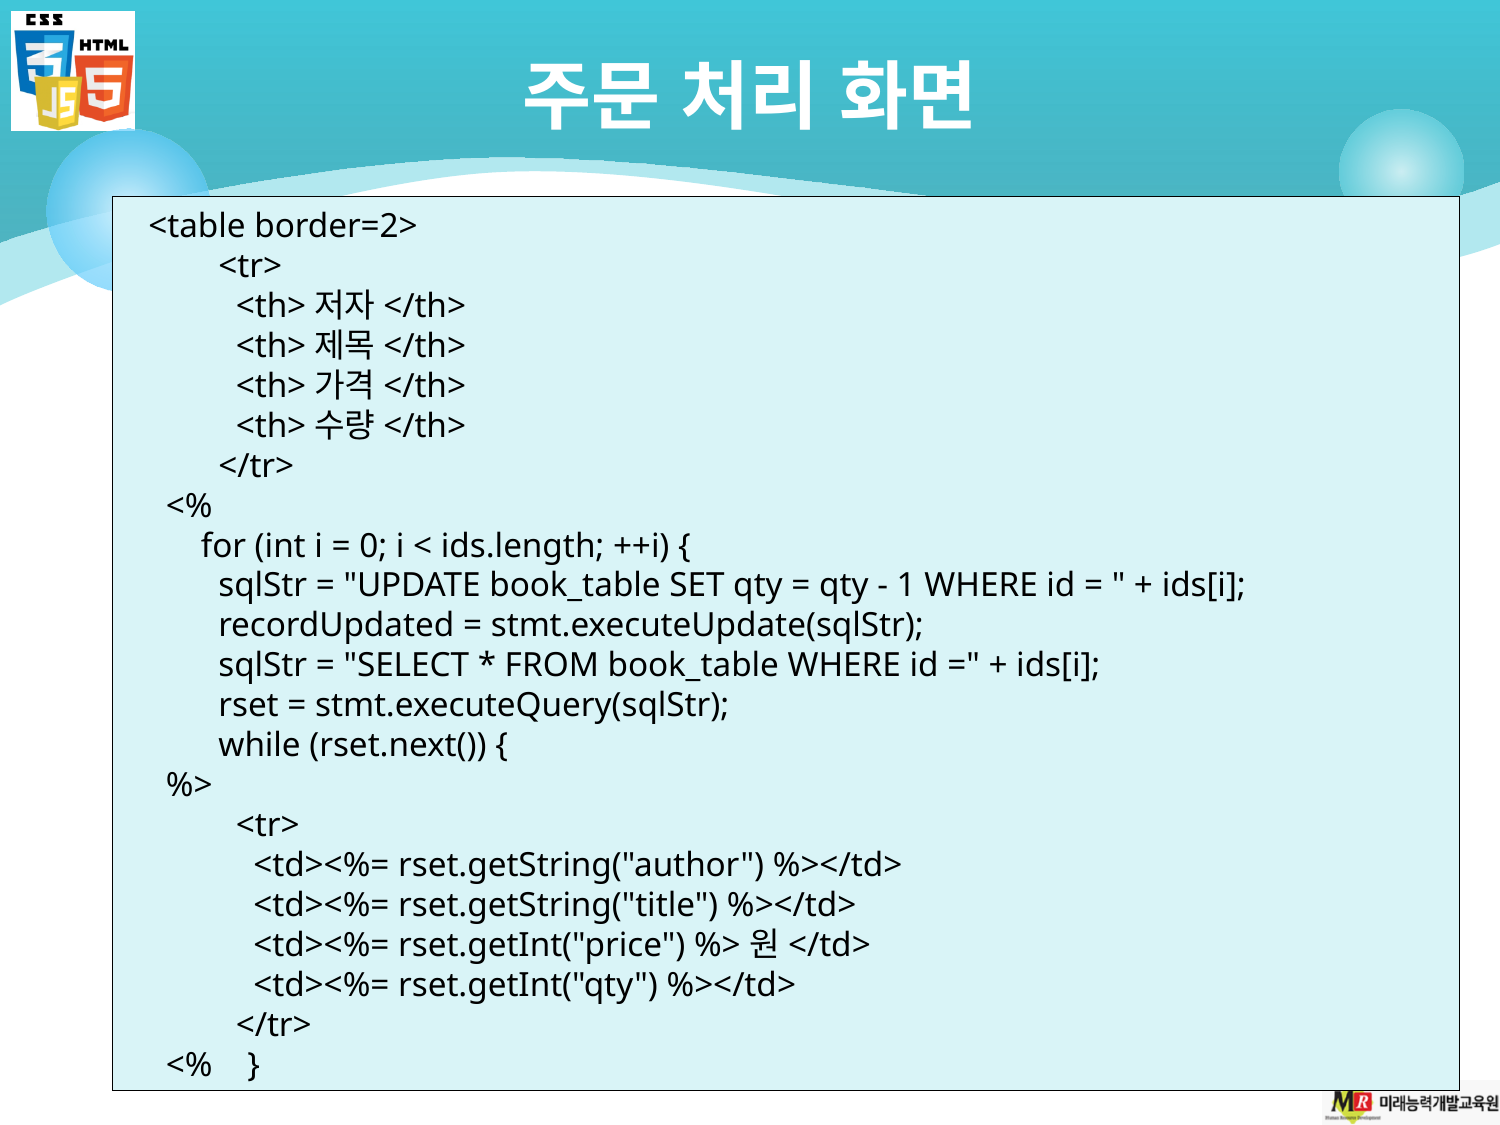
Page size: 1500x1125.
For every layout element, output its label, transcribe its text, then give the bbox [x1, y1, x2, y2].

picture [1322, 1080, 1500, 1125]
title 주문 처리 화면 [74, 0, 1426, 188]
picture [11, 11, 74, 131]
text_box <table border=2> <tr> <th>저자</th> <th>제목</th> <th>가격</th> <th>수량</th> </tr> <% for (int i = 0; i < ids.length; ++i) { sqlStr = "UPDATE book_table SET qty = qty - 1 WHERE id = " + ids[i]; recordUpdated = stmt.executeUpdate(sqlStr); sqlStr = "SELECT * FROM book_table WHERE id =" + ids[i]; rset = stmt.executeQuery(sqlStr); while (rset.next()) { %> <tr> <td><%= rset.getString("author") %></td> <td><%= rset.getString("title") %></td> <td><%= rset.getInt("price") %>원</td> <td><%= rset.getInt("qty") %></td> </tr> <% } [112, 196, 1460, 1091]
